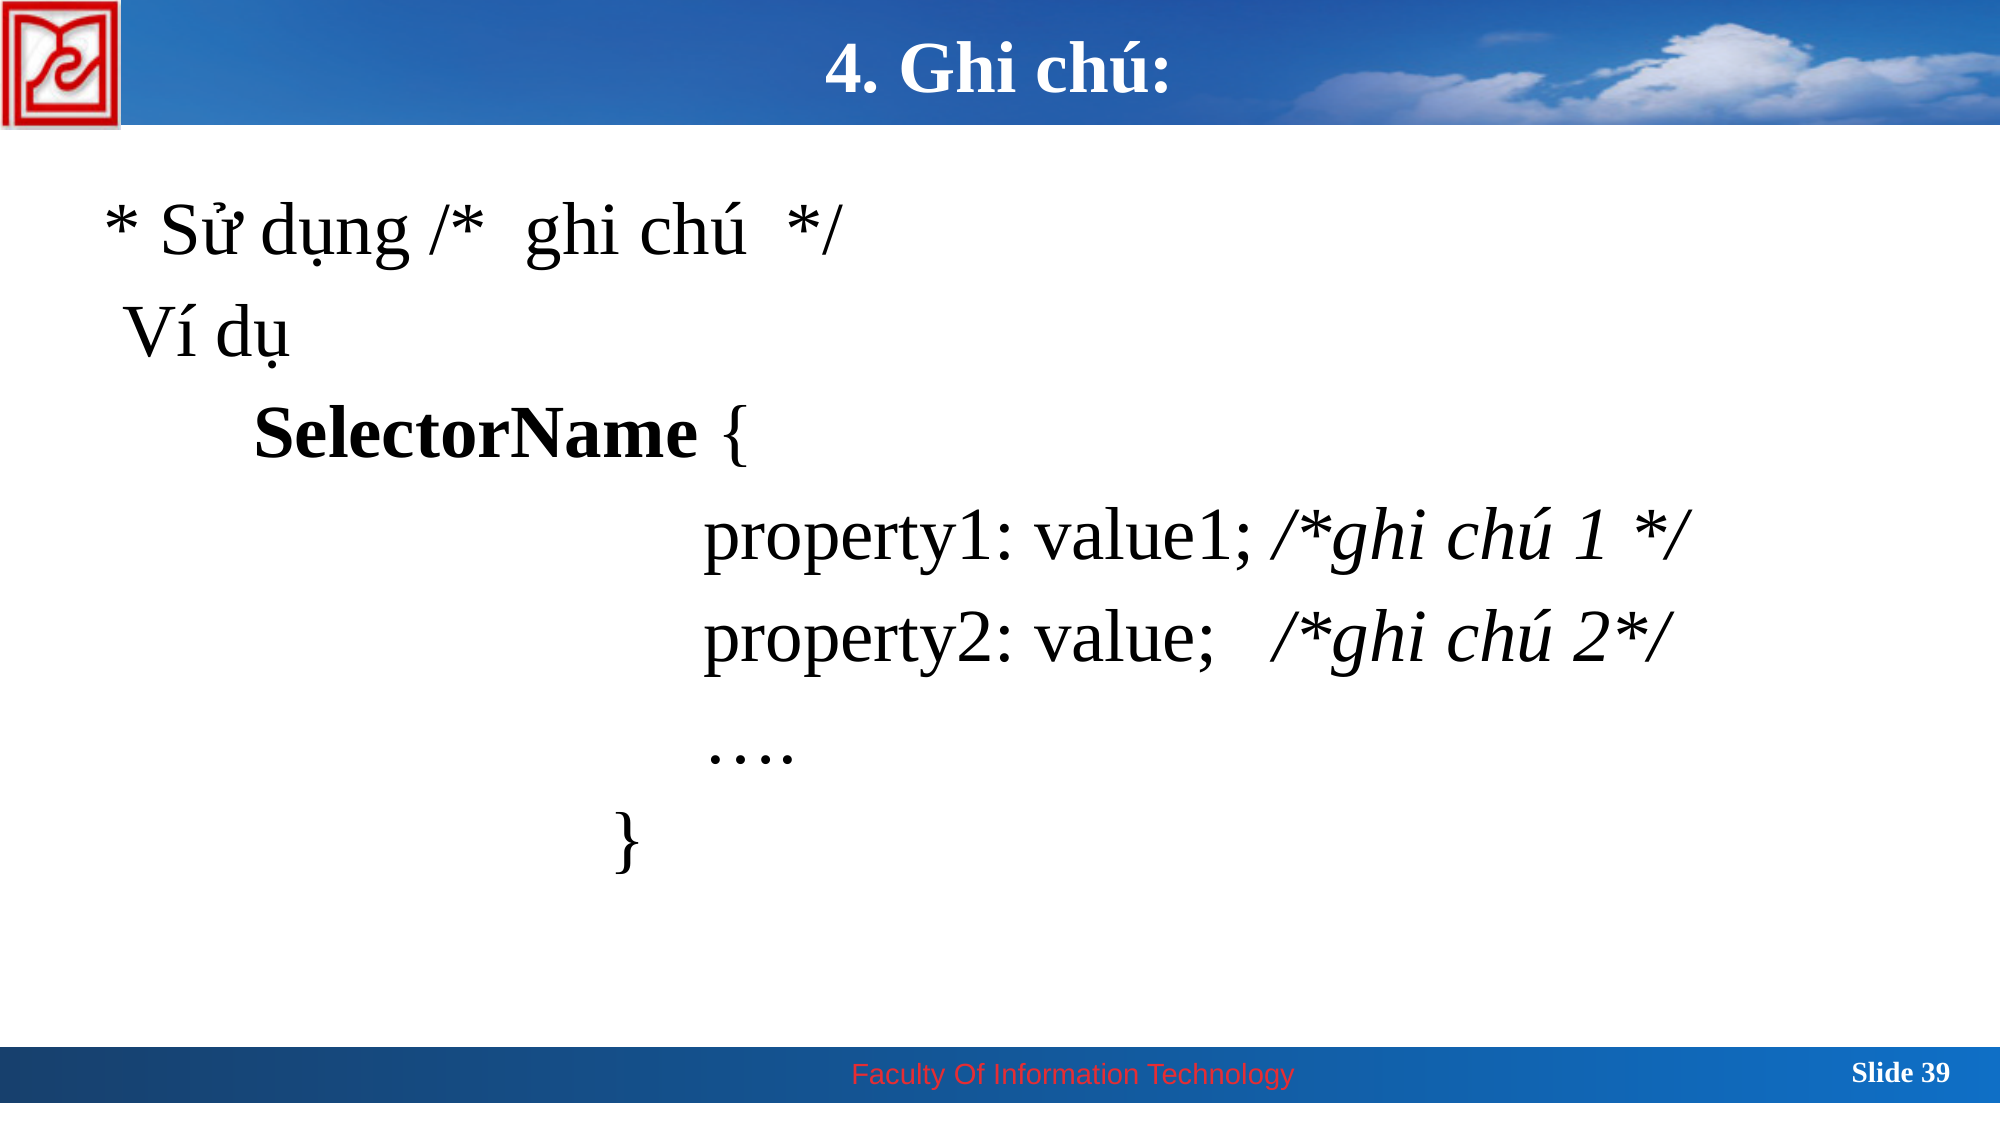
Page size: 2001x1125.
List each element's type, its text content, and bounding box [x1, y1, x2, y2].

picture [0, 0, 2000, 130]
list * Sử dụng /* ghi chú */ Ví dụ SelectorName { property1: value1; /*ghi chú 1 */ property2: value; /*ghi chú 2*/ …. } [88, 182, 1940, 1068]
text_box 4. Ghi chú: [137, 21, 1863, 117]
